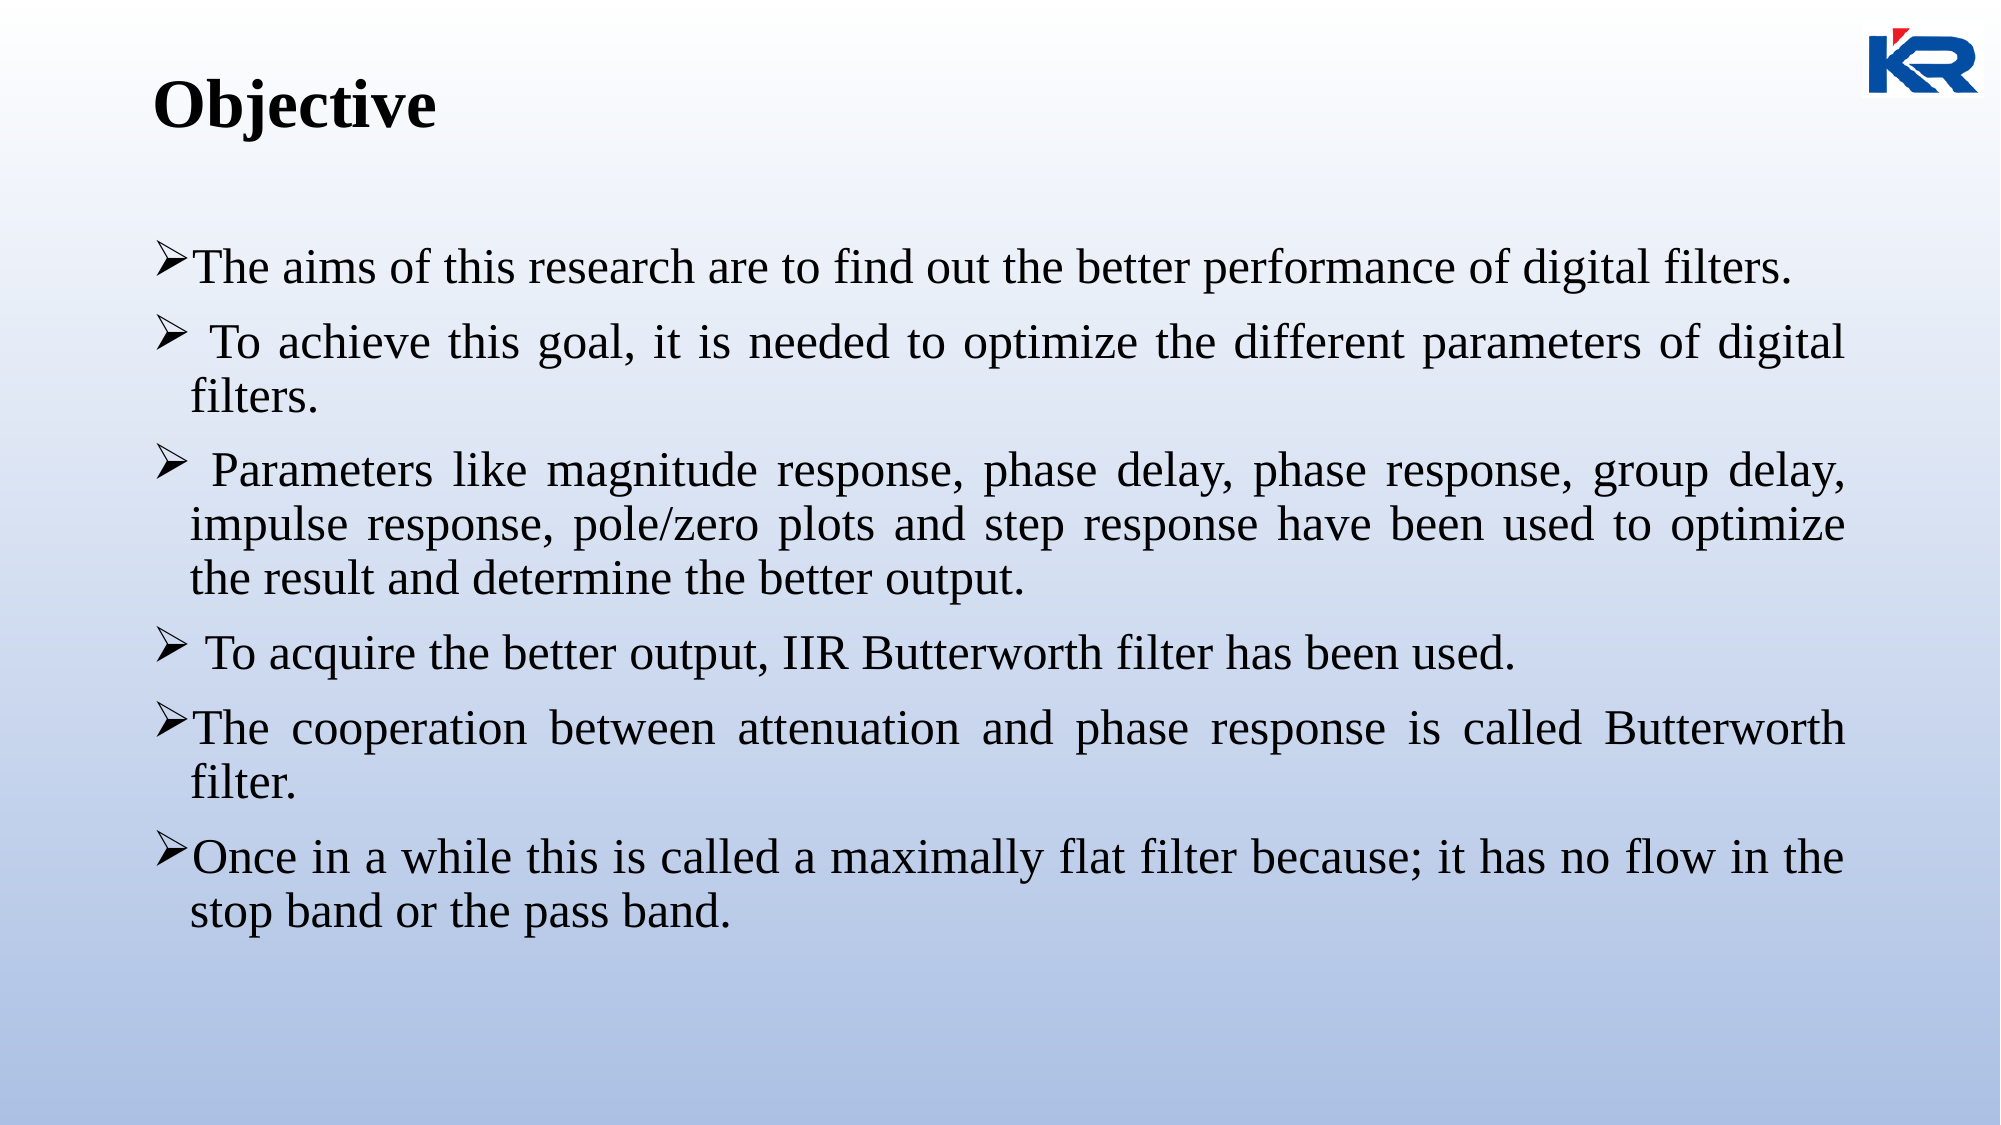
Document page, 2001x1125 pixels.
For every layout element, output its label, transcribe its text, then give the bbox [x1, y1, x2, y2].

picture [1862, 22, 1984, 98]
list The aims of this research are to find out the better performance of digital filters. To achieve this goal, it is needed to optimize the different parameters of digital filters. Parameters like magnitude response, phase delay, phase response, group delay, impulse response, pole/zero plots and step response have been used to optimize the result and determine the better output. To acquire the better output, IIR Butterworth filter has been used. The cooperation between attenuation and phase response is called Butterworth filter. Once in a while this is called a maximally flat filter because; it has no flow in the stop band or the pass band. [137, 232, 1863, 1014]
title Objective [137, 59, 1863, 232]
